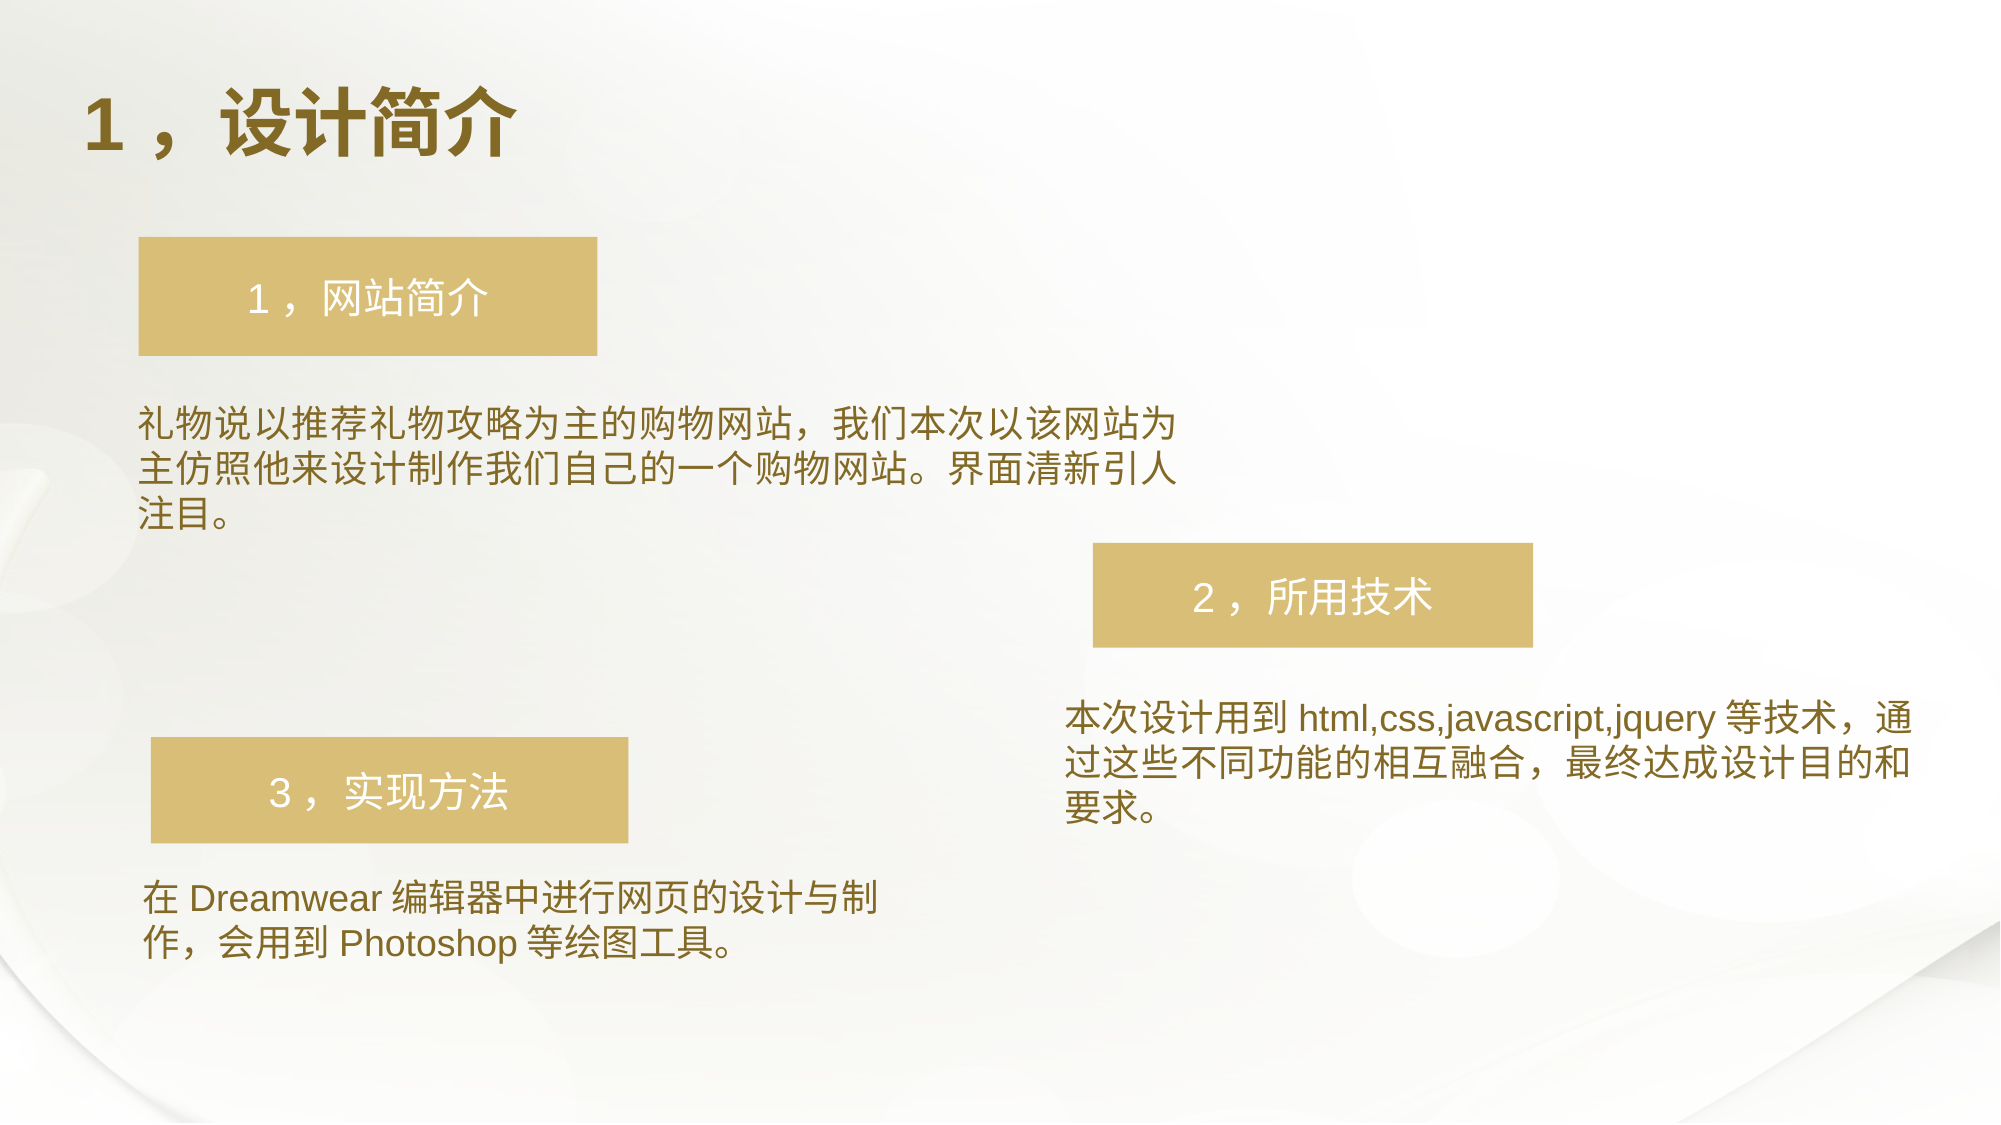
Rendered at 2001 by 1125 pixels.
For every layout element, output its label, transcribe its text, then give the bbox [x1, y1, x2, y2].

text_box 1，设计简介 [68, 50, 1429, 203]
text_box 在Dreamwear编辑器中进行网页的设计与制作，会用到Photoshop等绘图工具。 [777, 866, 916, 972]
picture [0, 0, 2001, 1125]
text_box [1049, 542, 1928, 835]
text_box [128, 737, 777, 992]
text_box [122, 236, 1195, 581]
